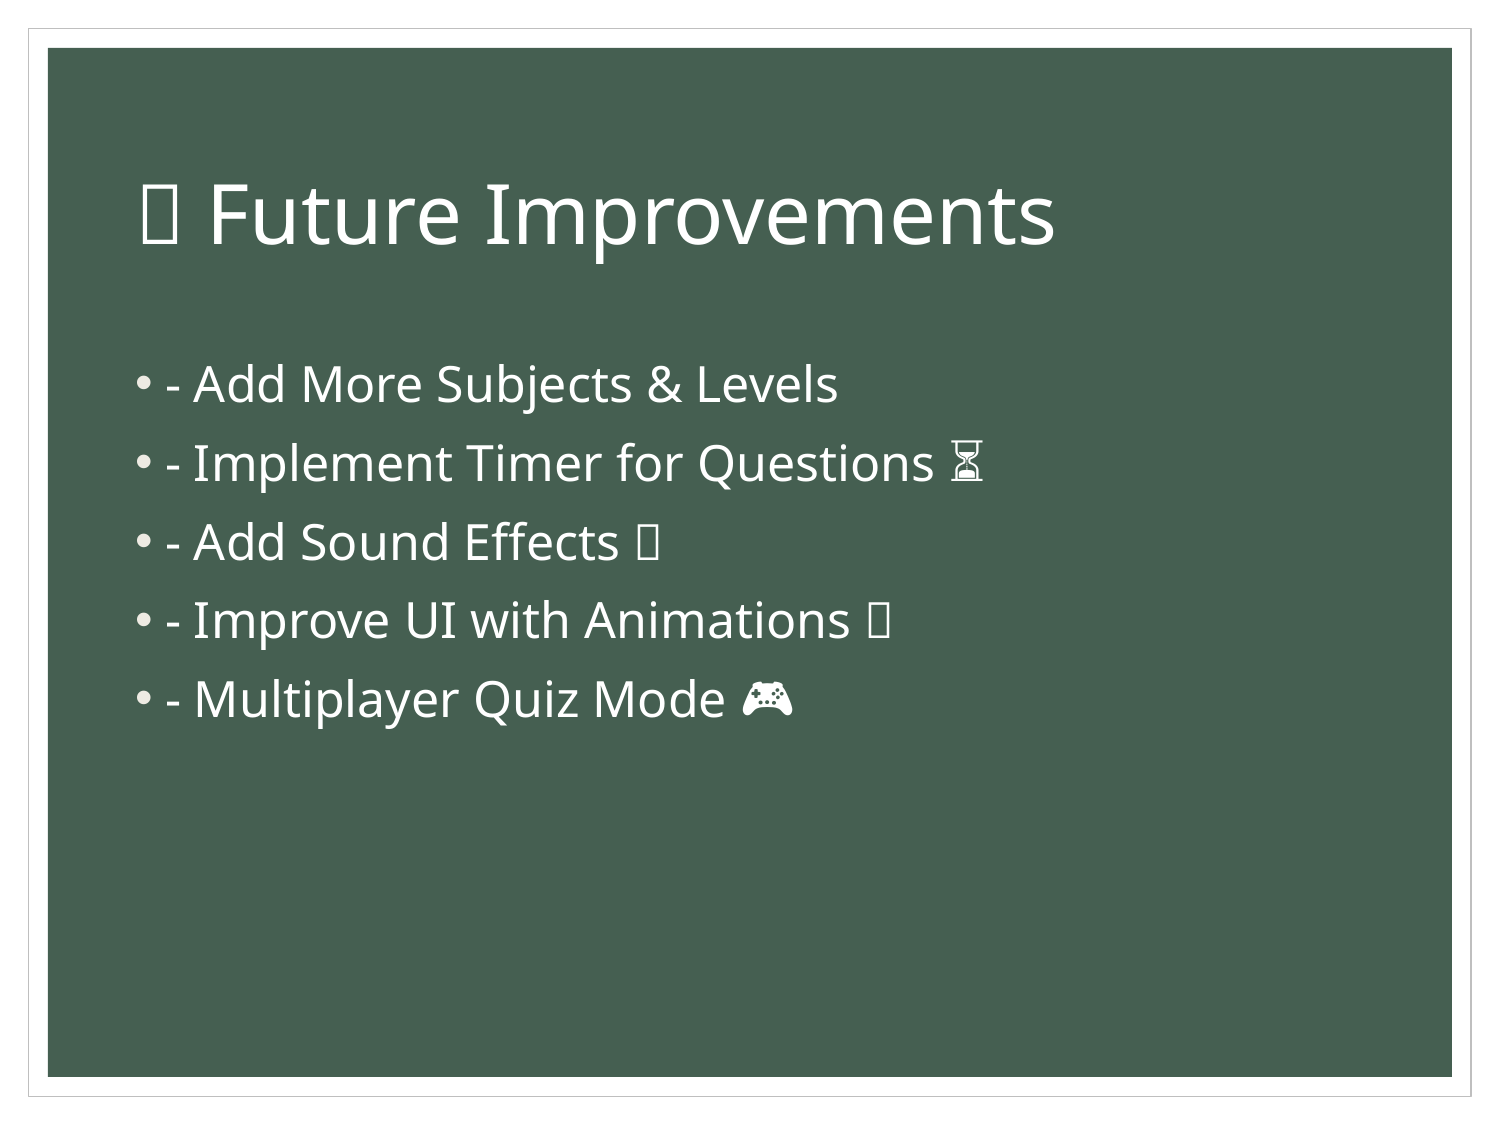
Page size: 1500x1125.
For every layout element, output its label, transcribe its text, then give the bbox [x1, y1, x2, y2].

list - Add More Subjects & Levels - Implement Timer for Questions ⏳ - Add Sound Effects 🎵 - Improve UI with Animations 🌟 - Multiplayer Quiz Mode 🎮 [120, 345, 1380, 990]
title 🚀 Future Improvements [120, 105, 1380, 331]
